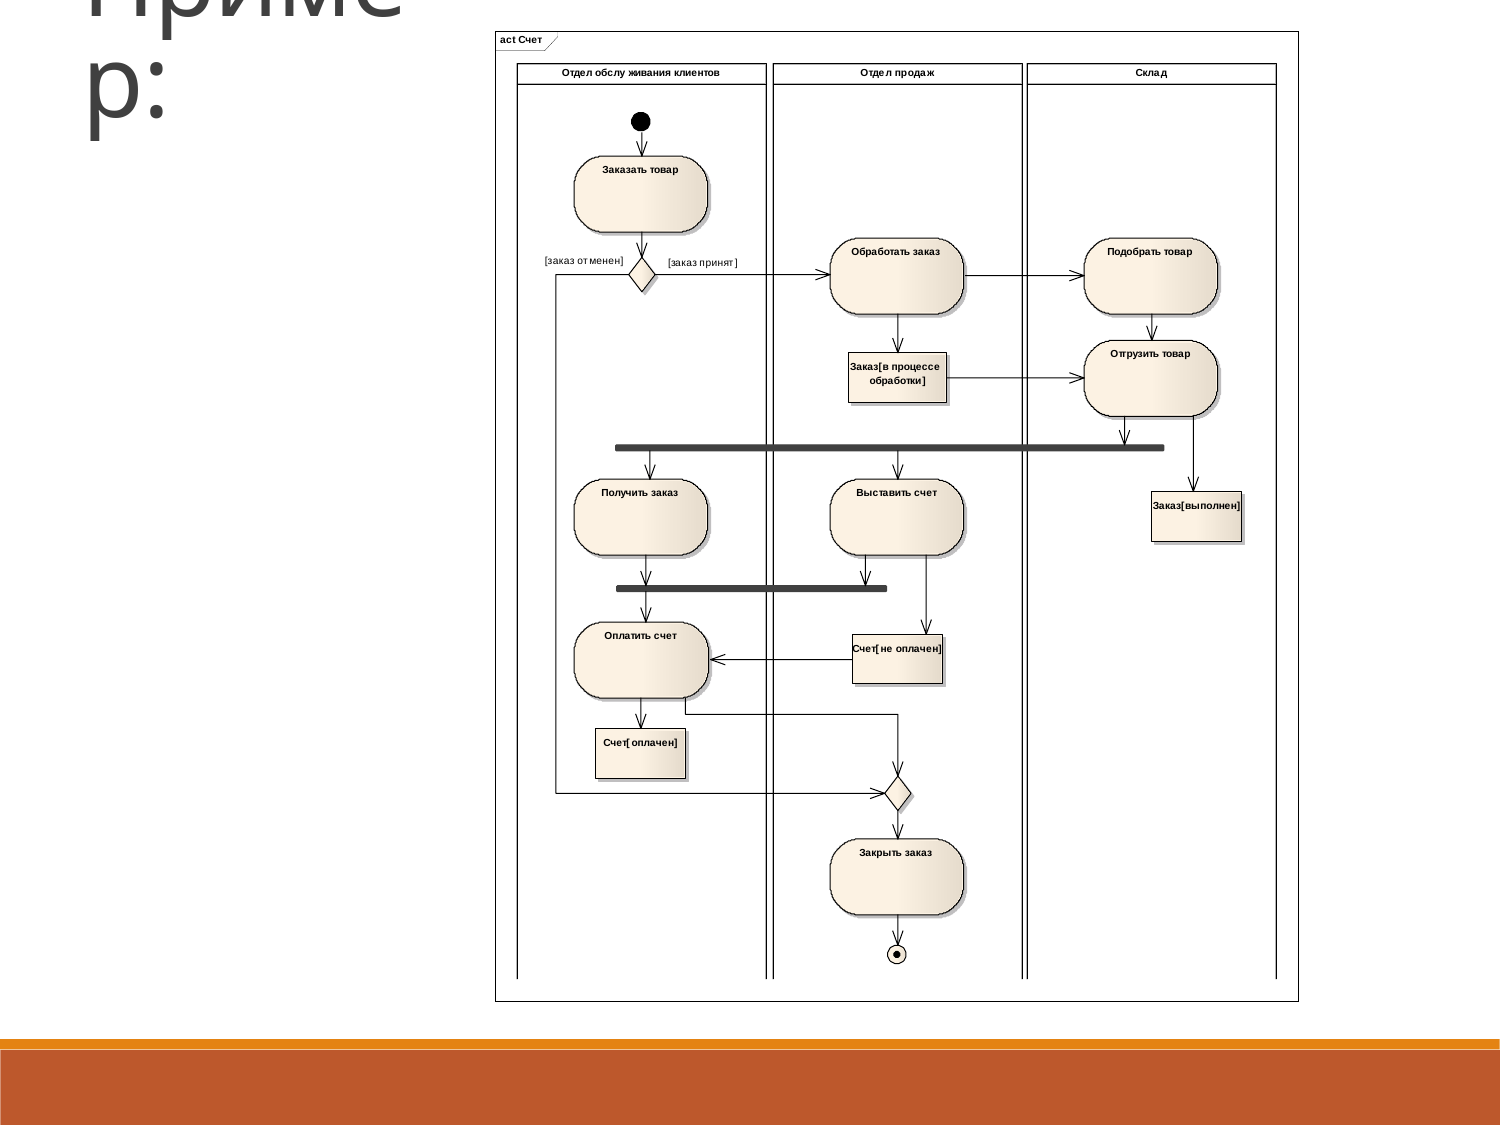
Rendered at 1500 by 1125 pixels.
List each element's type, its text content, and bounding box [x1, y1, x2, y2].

picture [491, 27, 1303, 1005]
title Пример: [67, 28, 453, 146]
